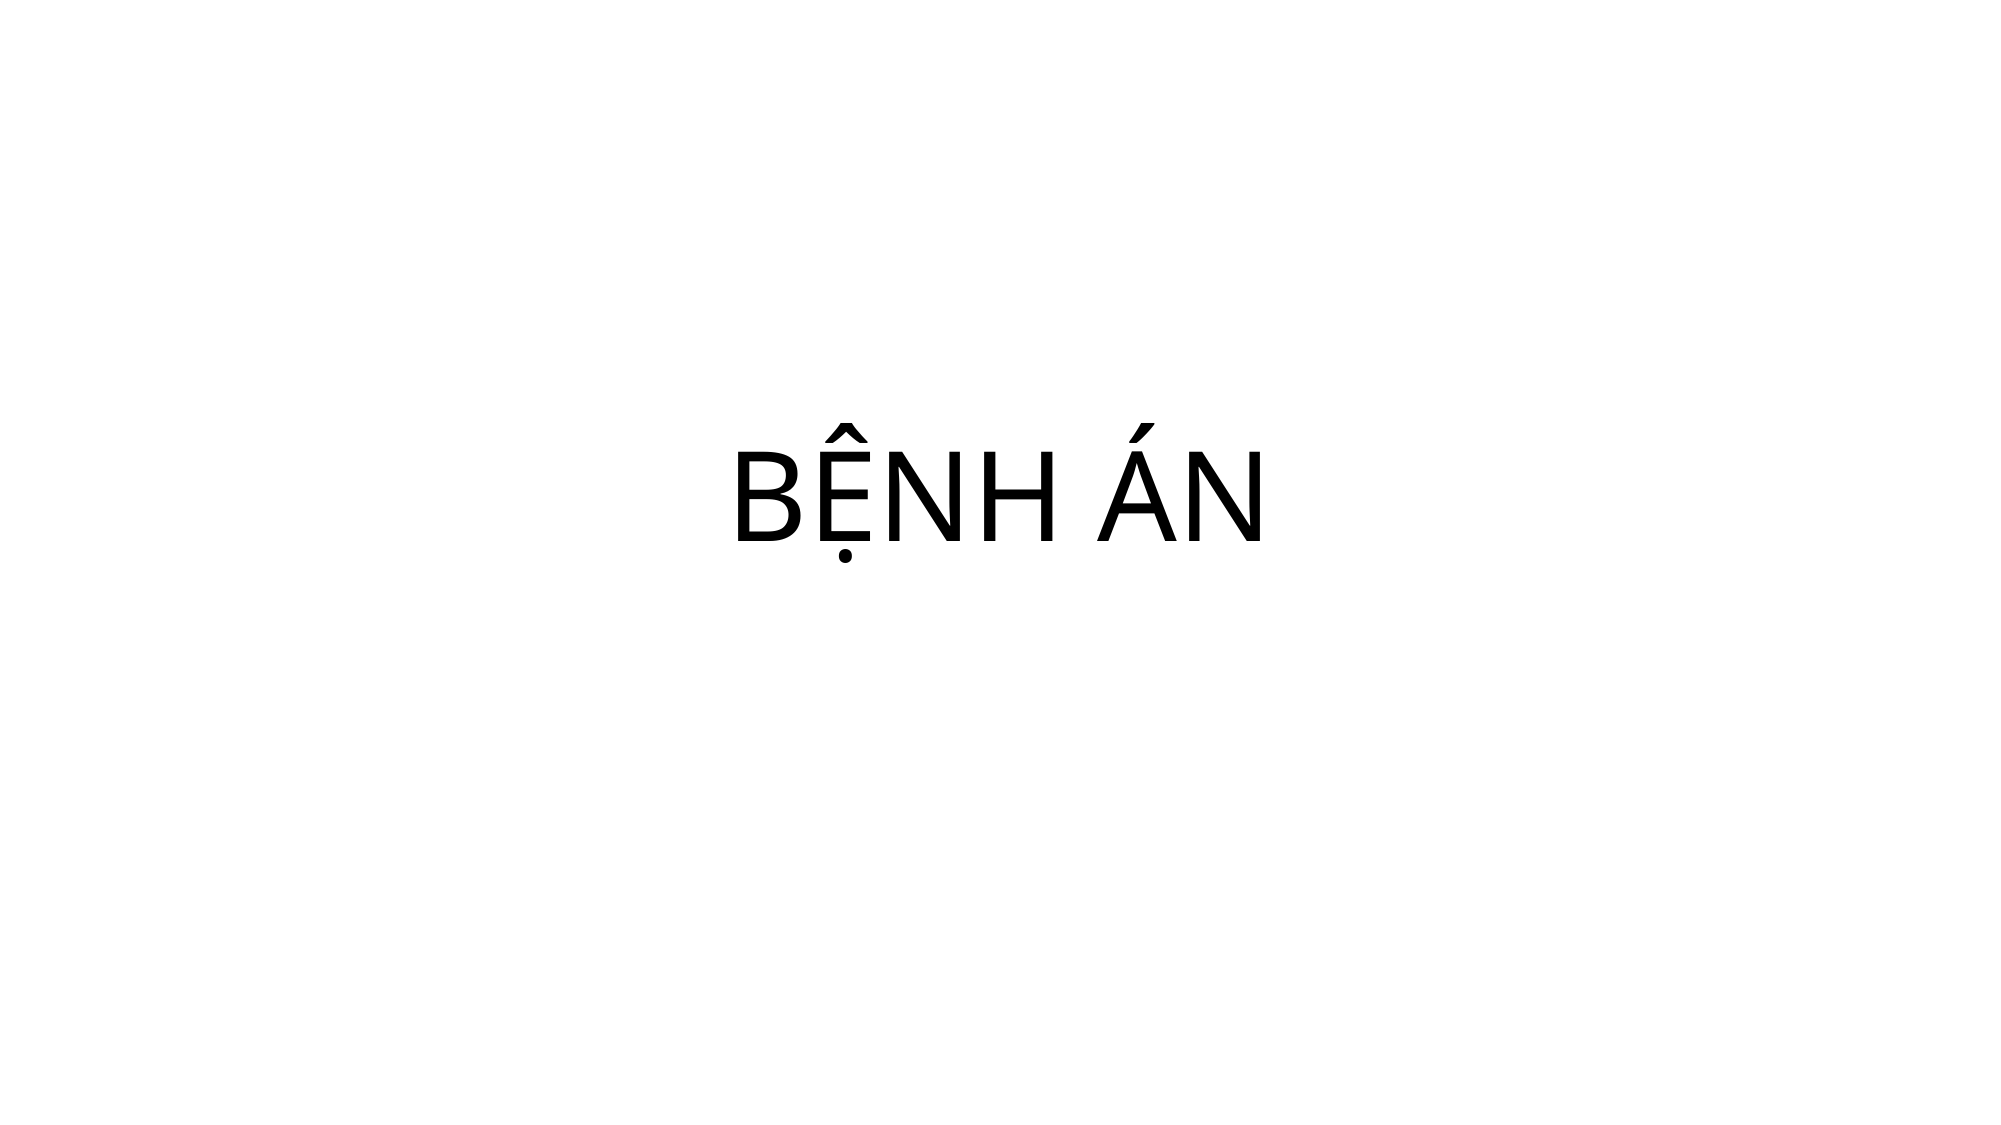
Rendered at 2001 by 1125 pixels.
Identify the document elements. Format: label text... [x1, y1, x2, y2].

title BỆNH ÁN [249, 184, 1750, 576]
